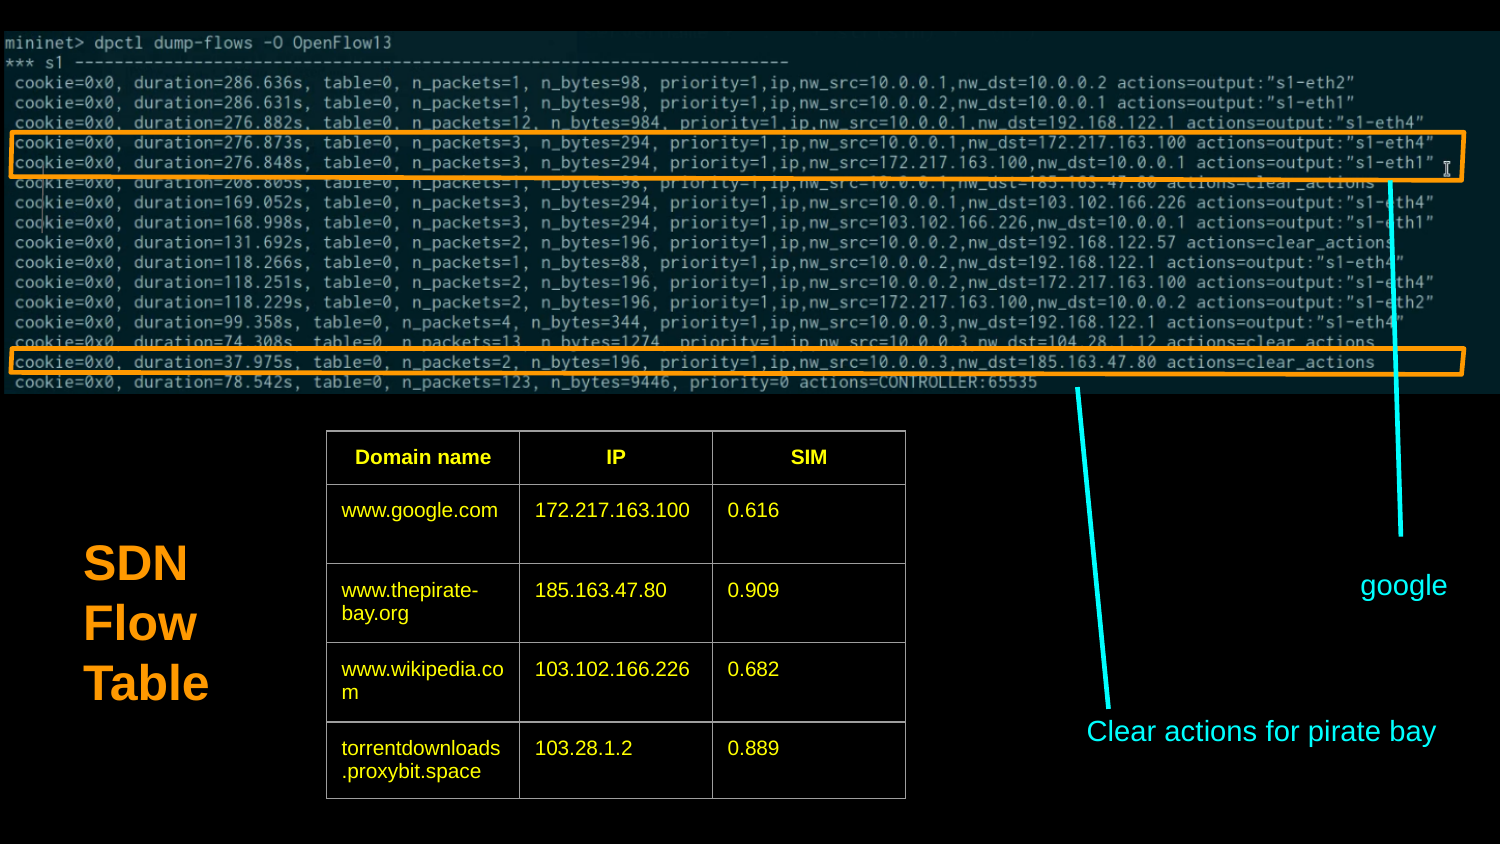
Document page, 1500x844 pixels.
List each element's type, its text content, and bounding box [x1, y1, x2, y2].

table_cell www.thepirate-bay.org [327, 564, 519, 642]
table_cell 185.163.47.80 [520, 564, 712, 642]
table_cell 103.102.166.226 [520, 643, 712, 721]
text_box google [1345, 551, 1478, 629]
table_cell www.google.com [327, 485, 519, 563]
table_header IP [520, 432, 712, 484]
picture [0, 31, 1500, 394]
table_cell 103.28.1.2 [520, 723, 712, 798]
text_box Clear actions for pirate bay [1071, 697, 1500, 815]
table_cell 172.217.163.100 [520, 485, 712, 563]
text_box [1077, 386, 1109, 710]
text_box SDN Flow Table [68, 515, 241, 665]
table_header SIM [713, 432, 905, 484]
table_cell torrentdownloads.proxybit.space [327, 723, 519, 798]
table_cell 0.889 [713, 723, 905, 798]
table_cell 0.682 [713, 643, 905, 721]
table_header Domain name [327, 432, 519, 484]
table_cell 0.616 [713, 485, 905, 563]
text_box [1389, 180, 1402, 537]
table_cell 0.909 [713, 564, 905, 642]
table_cell www.wikipedia.com [327, 643, 519, 721]
